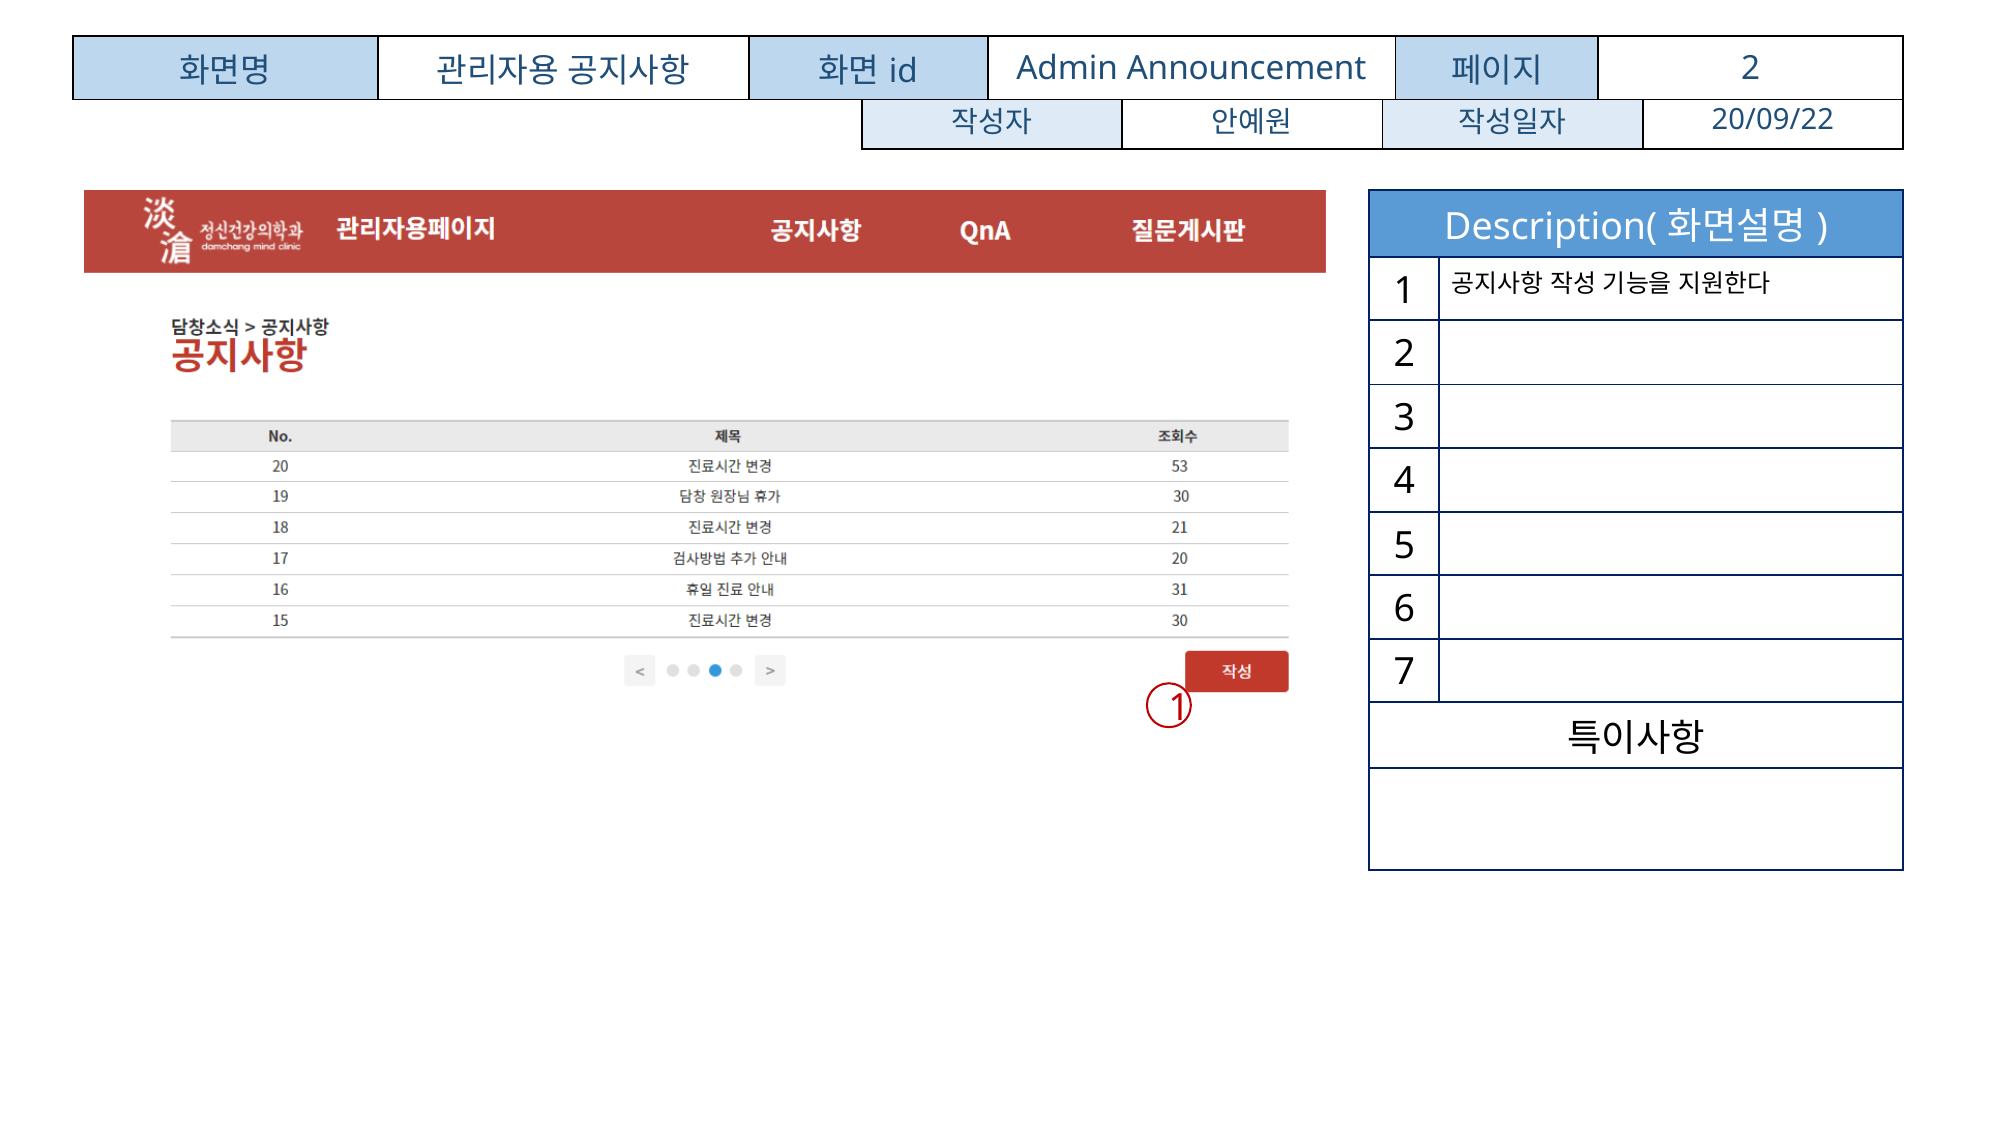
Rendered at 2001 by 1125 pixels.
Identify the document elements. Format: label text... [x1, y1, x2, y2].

table_cell 3 [1370, 385, 1438, 447]
table_header 페이지 [1396, 37, 1597, 99]
table_cell [1440, 576, 1902, 638]
table_cell 공지사항 작성 기능을 지원한다 [1440, 258, 1902, 319]
table_header 작성자 [863, 100, 1121, 148]
table_cell [1440, 449, 1902, 511]
table_header 20/09/22 [1644, 100, 1902, 148]
table_cell 7 [1370, 640, 1438, 701]
table_header 2 [1599, 37, 1902, 99]
table_header Description(화면설명) [1370, 191, 1902, 256]
table_header Admin Announcement [989, 37, 1395, 99]
table_cell 5 [1370, 513, 1438, 574]
table_header 안예원 [1123, 100, 1382, 148]
table_header 관리자용 공지사항 [379, 37, 748, 99]
table_header 화면명 [74, 37, 377, 99]
table_cell 특이사항 [1370, 703, 1902, 767]
table_cell 1 [1370, 258, 1438, 319]
table_cell [1440, 513, 1902, 574]
table_cell 4 [1370, 449, 1438, 511]
table_cell 2 [1370, 321, 1438, 384]
table_header 작성일자 [1383, 100, 1642, 148]
table_cell [1440, 321, 1902, 384]
table_cell [1440, 385, 1902, 447]
table_header 화면id [750, 37, 987, 99]
table_cell [1440, 640, 1902, 701]
picture [84, 190, 1327, 773]
table_cell 6 [1370, 576, 1438, 638]
table_cell [1370, 769, 1902, 869]
